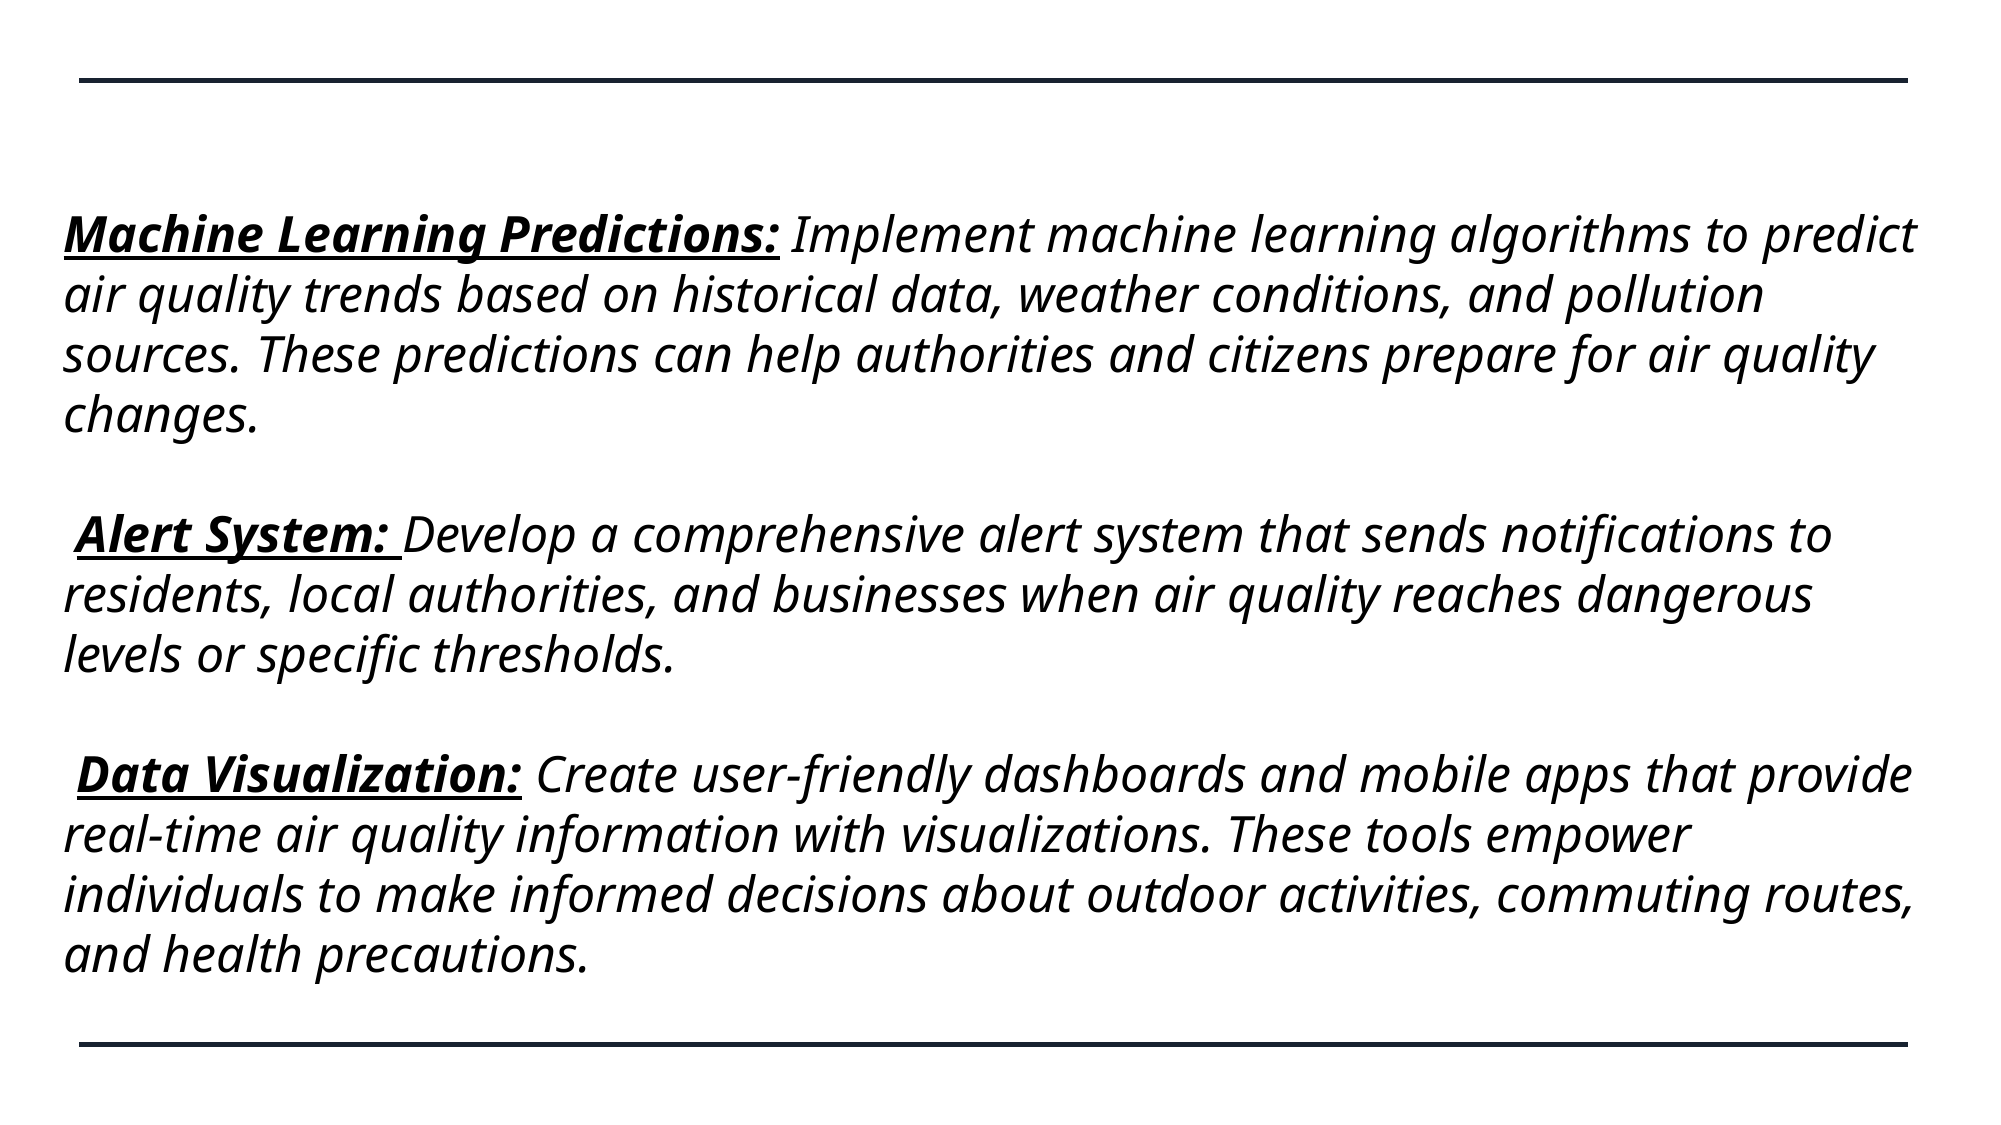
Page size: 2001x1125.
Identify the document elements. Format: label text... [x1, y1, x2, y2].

text_box Machine Learning Predictions: Implement machine learning algorithms to predict air quality trends based on historical data, weather conditions, and pollution sources. These predictions can help authorities and citizens prepare for air quality changes. Alert System: Develop a comprehensive alert system that sends notifications to residents, local authorities, and businesses when air quality reaches dangerous levels or specific thresholds. Data Visualization: Create user-friendly dashboards and mobile apps that provide real-time air quality information with visualizations. These tools empower individuals to make informed decisions about outdoor activities, commuting routes, and health precautions. [48, 74, 1947, 990]
